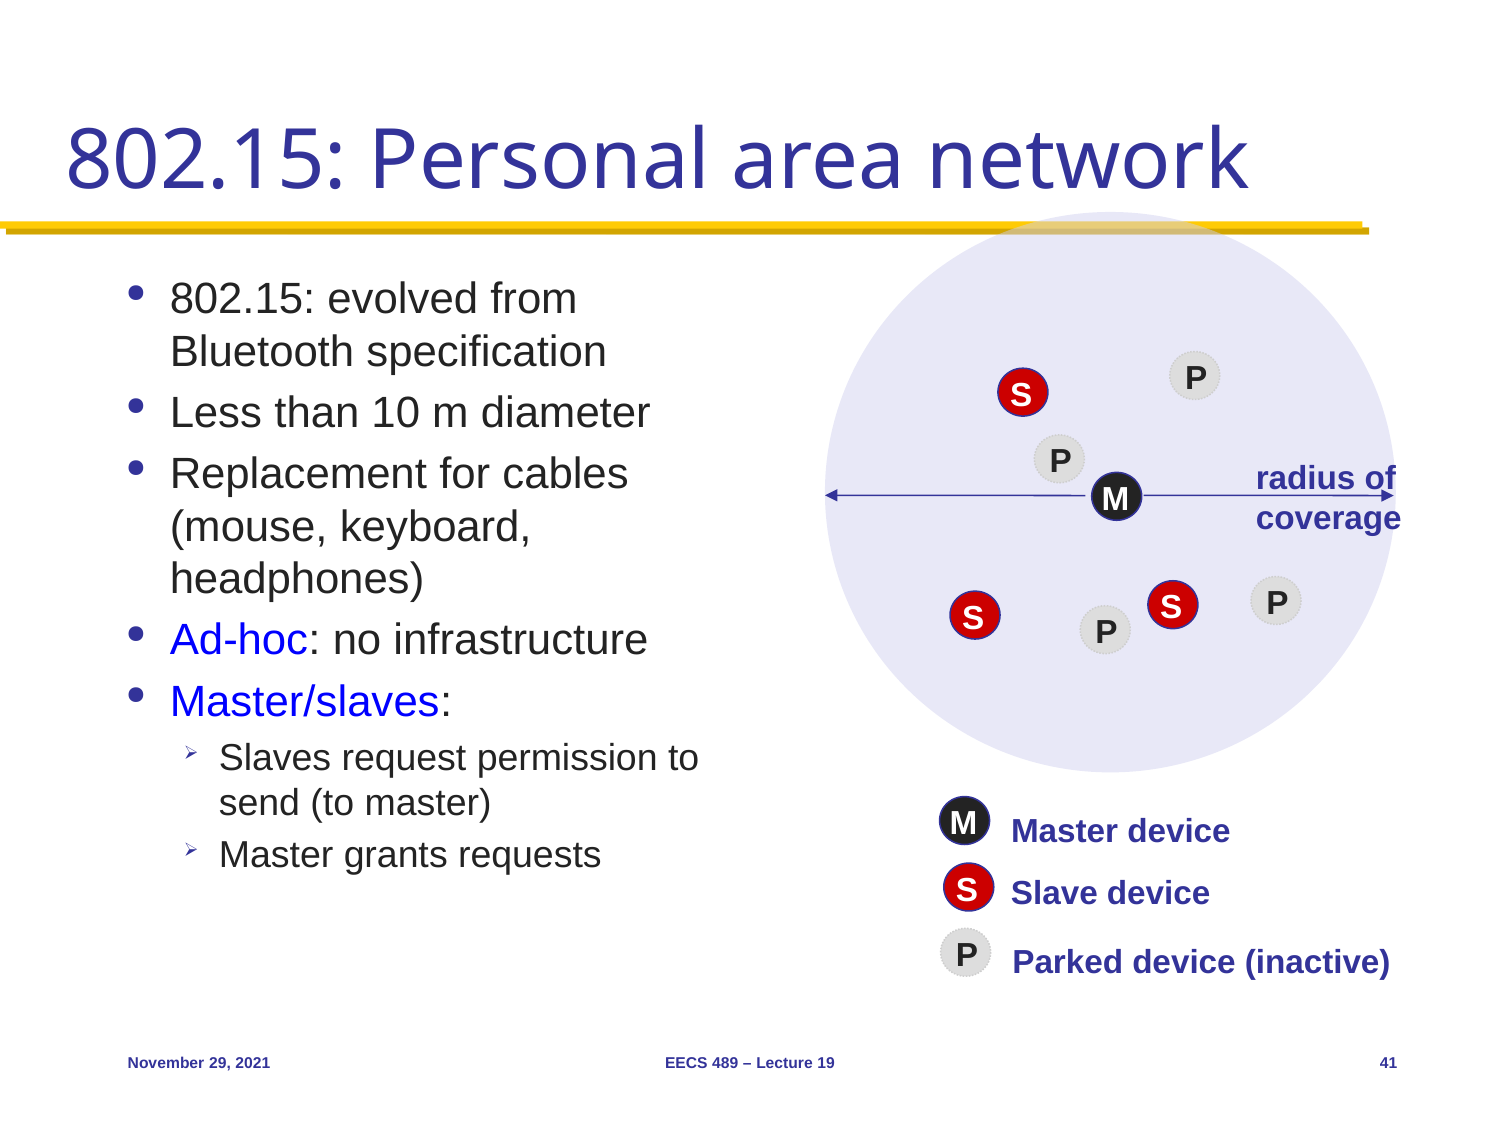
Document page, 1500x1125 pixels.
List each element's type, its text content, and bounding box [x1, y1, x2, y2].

list 802.15: evolved from Bluetooth specification Less than 10 m diameter Replacement for cables (mouse, keyboard, headphones) Ad-hoc: no infrastructure Master/slaves: Slaves request permission to send (to master) Master grants requests [112, 262, 750, 988]
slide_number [112, 1024, 426, 1101]
footer EECS 489 – Lecture 19 [512, 1024, 988, 1101]
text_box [824, 211, 1413, 982]
slide_number 41 [1312, 1024, 1413, 1101]
title 802.15: Personal area network [49, 24, 1451, 213]
